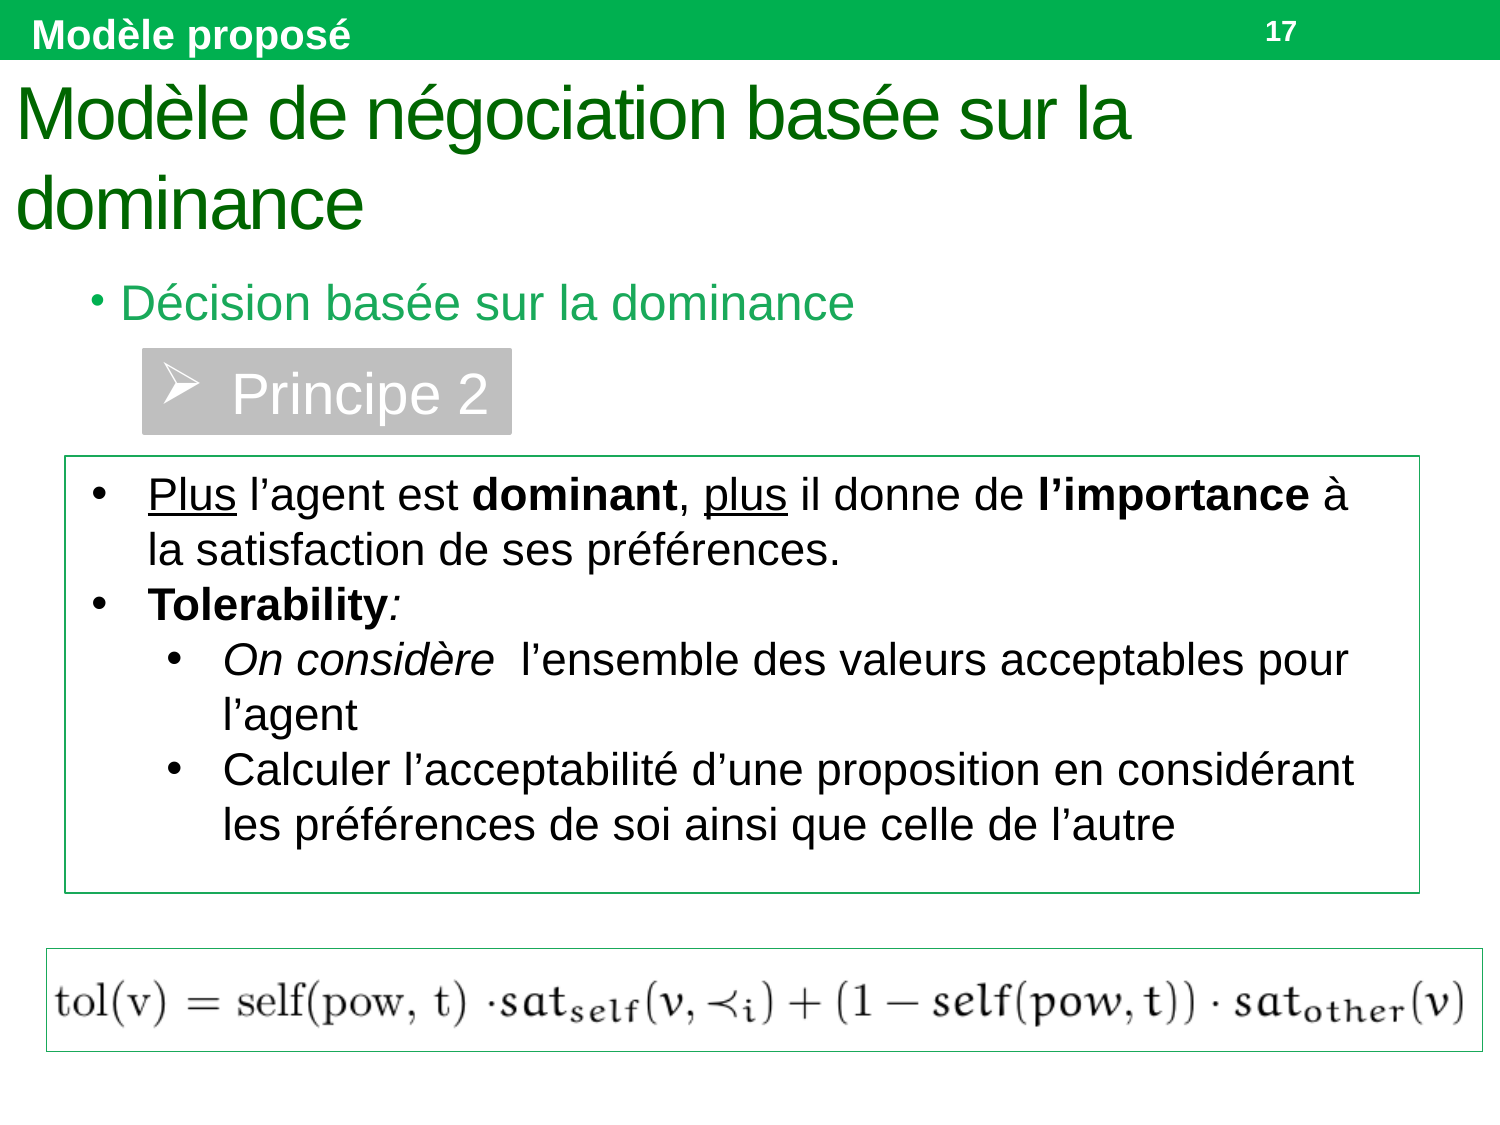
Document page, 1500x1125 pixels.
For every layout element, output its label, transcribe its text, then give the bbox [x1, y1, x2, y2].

picture [46, 947, 1484, 1052]
title Modèle de négociation basée sur la dominance [0, 60, 1471, 249]
list Décision basée sur la dominance [75, 262, 1425, 350]
text_box Modèle proposé [16, 0, 367, 60]
text_box [63, 454, 1422, 895]
slide_number 17 [1250, 3, 1425, 57]
text_box Principe 2 [142, 348, 512, 435]
